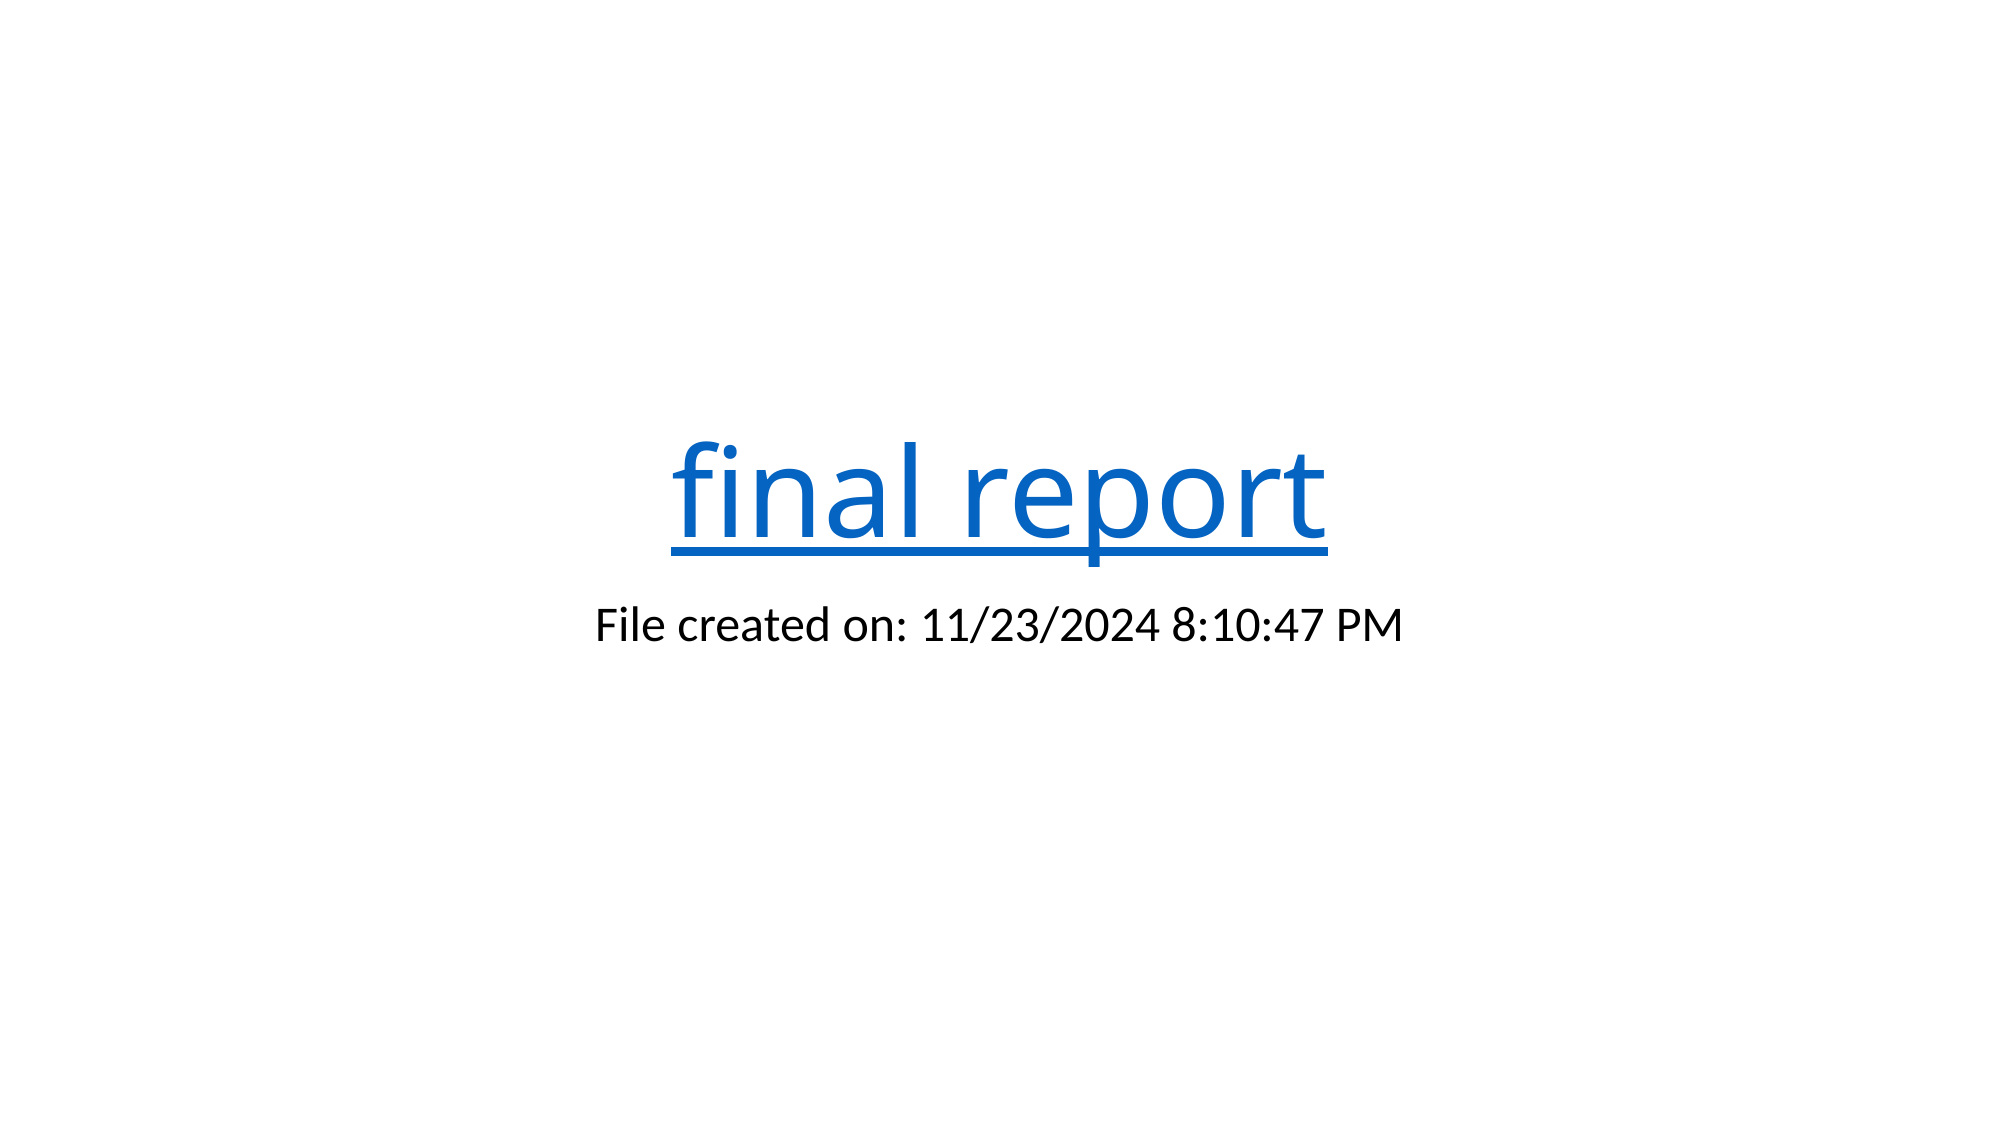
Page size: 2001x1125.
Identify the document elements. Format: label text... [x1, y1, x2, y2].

subtitle File created on: 11/23/2024 8:10:47 PM [249, 590, 1750, 863]
title final report [249, 184, 1750, 576]
